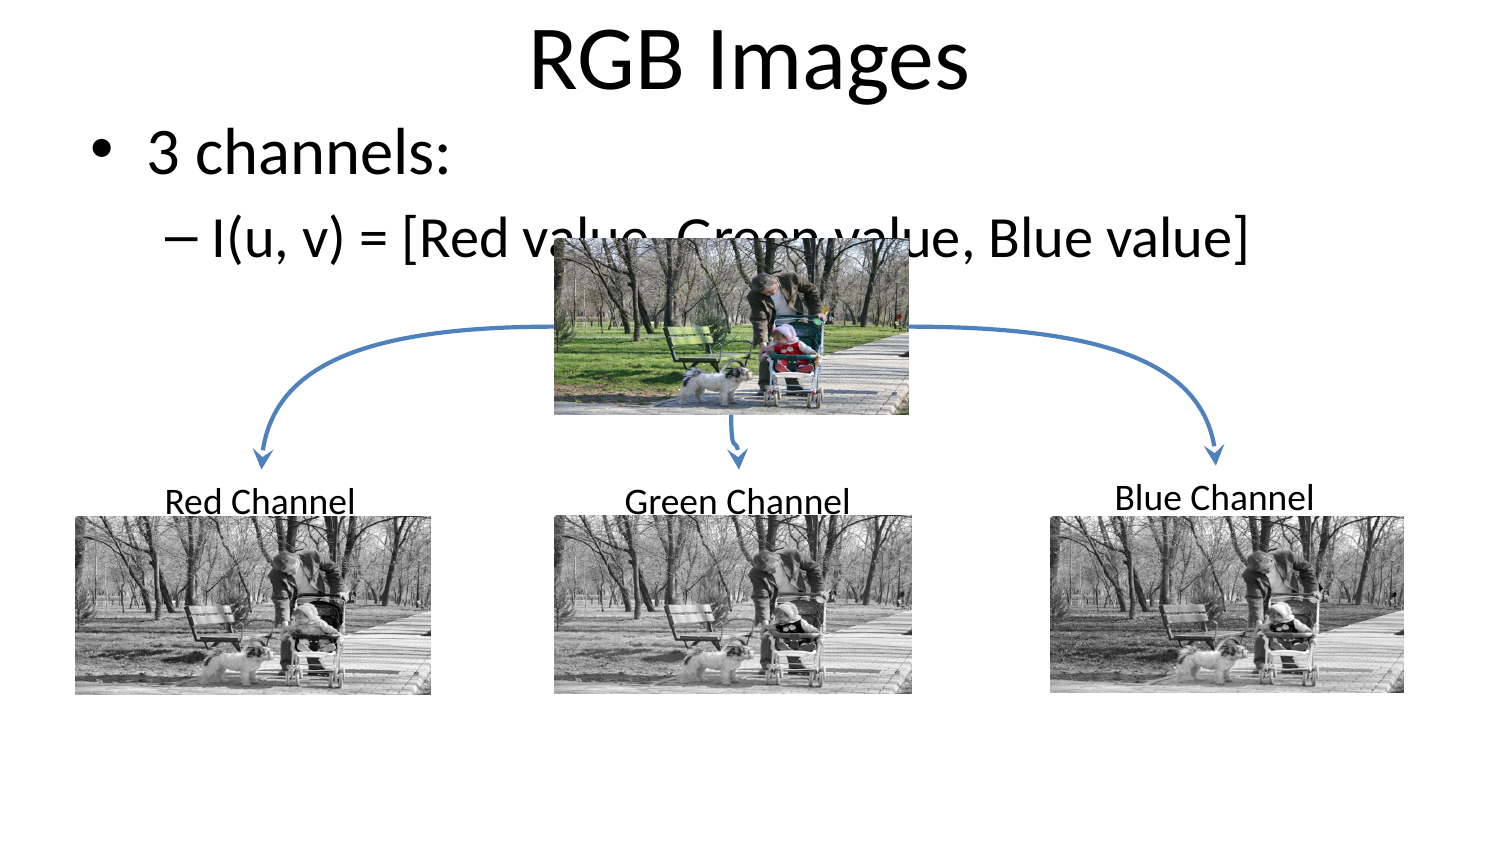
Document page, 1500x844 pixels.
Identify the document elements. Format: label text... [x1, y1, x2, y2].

picture [74, 516, 431, 695]
picture [1050, 516, 1404, 694]
title RGB Images [75, 3, 1425, 100]
text_box Green Channel [609, 469, 869, 513]
text_box Red Channel [149, 469, 374, 515]
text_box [907, 326, 1217, 466]
picture [554, 238, 909, 416]
picture [554, 514, 912, 694]
list 3 channels: I(u, v) = [Red value, Green value, Blue value] [75, 100, 1425, 254]
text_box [707, 438, 763, 447]
text_box Blue Channel [1099, 465, 1333, 512]
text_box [261, 326, 555, 470]
